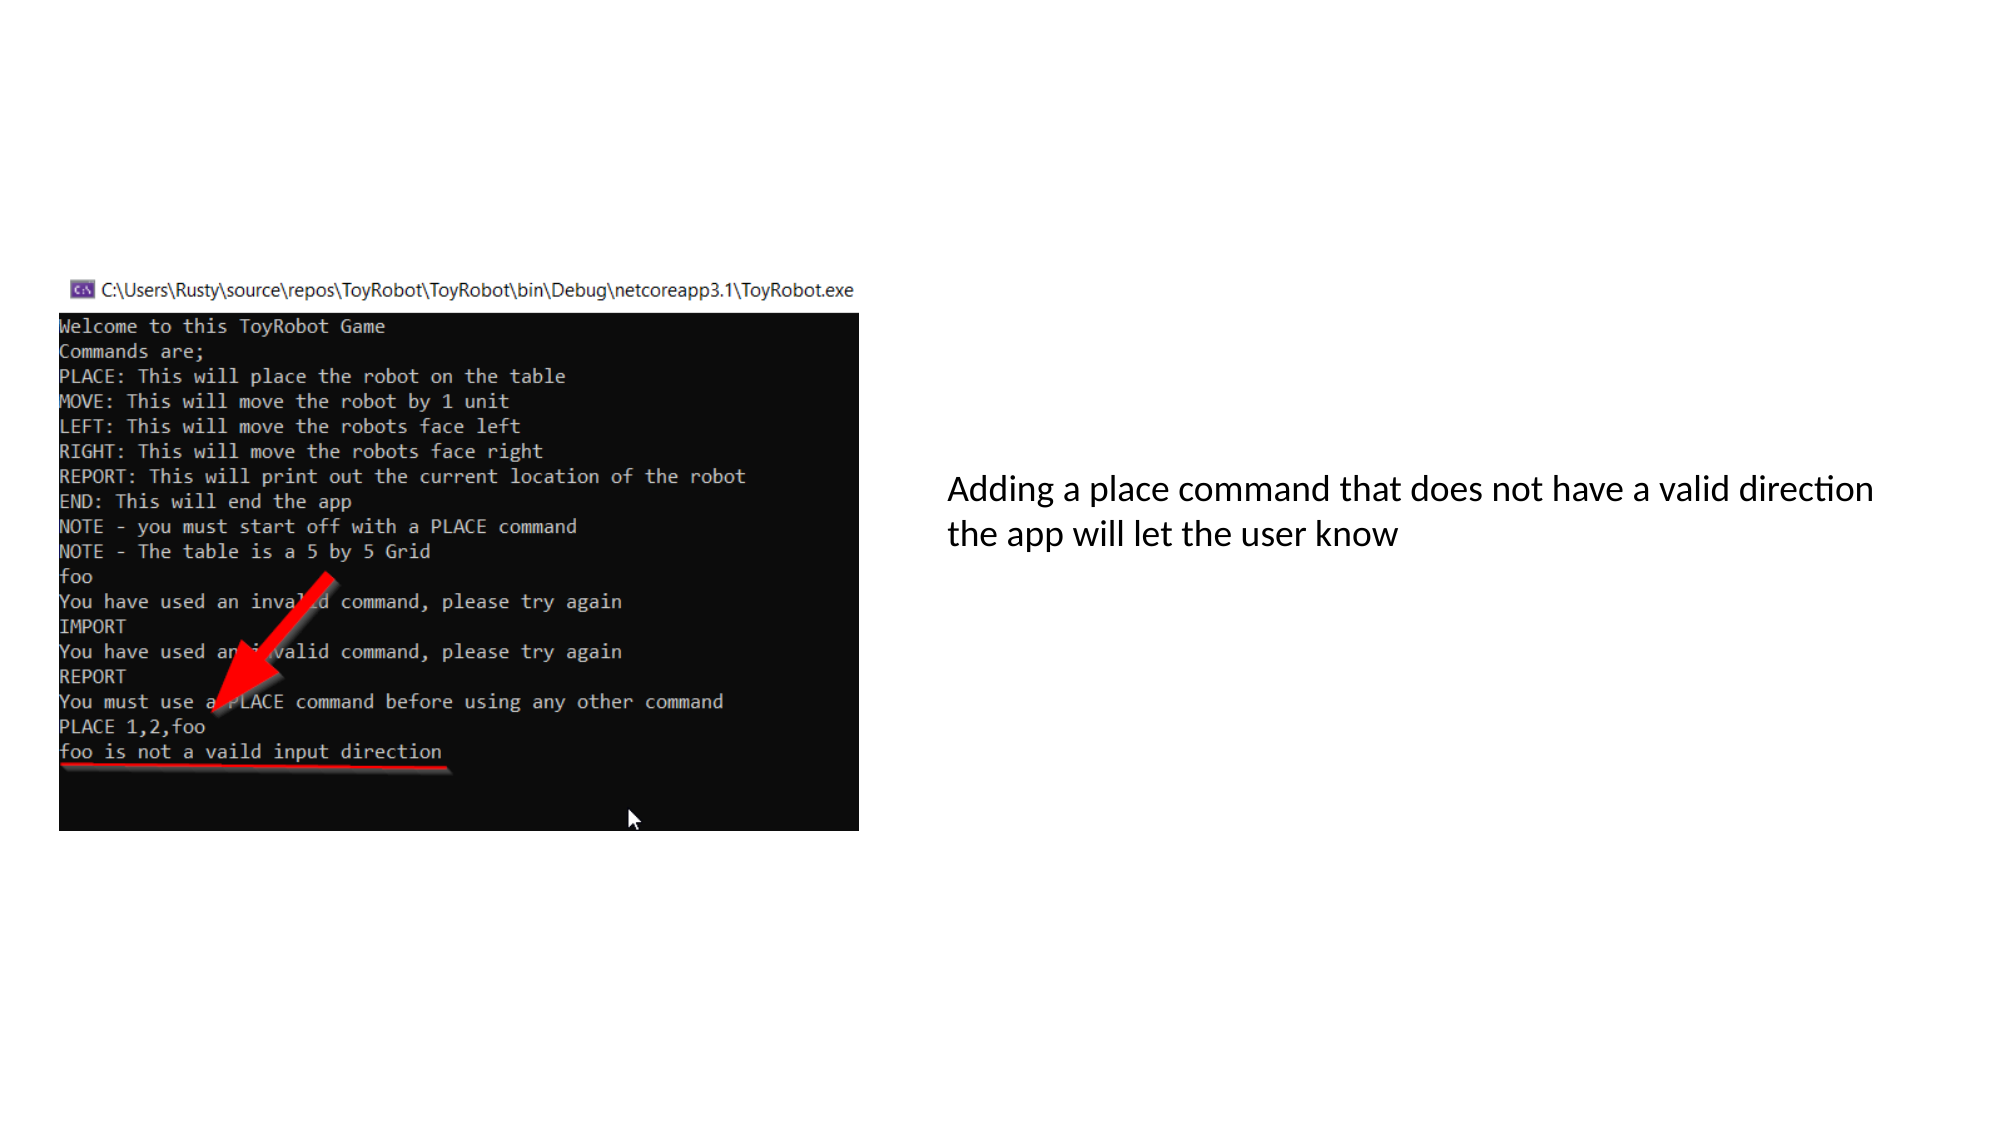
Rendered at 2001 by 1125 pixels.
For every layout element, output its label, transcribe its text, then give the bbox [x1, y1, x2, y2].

picture [59, 268, 859, 831]
text_box Adding a place command that does not have a valid direction the app will let the user know [932, 456, 1915, 562]
